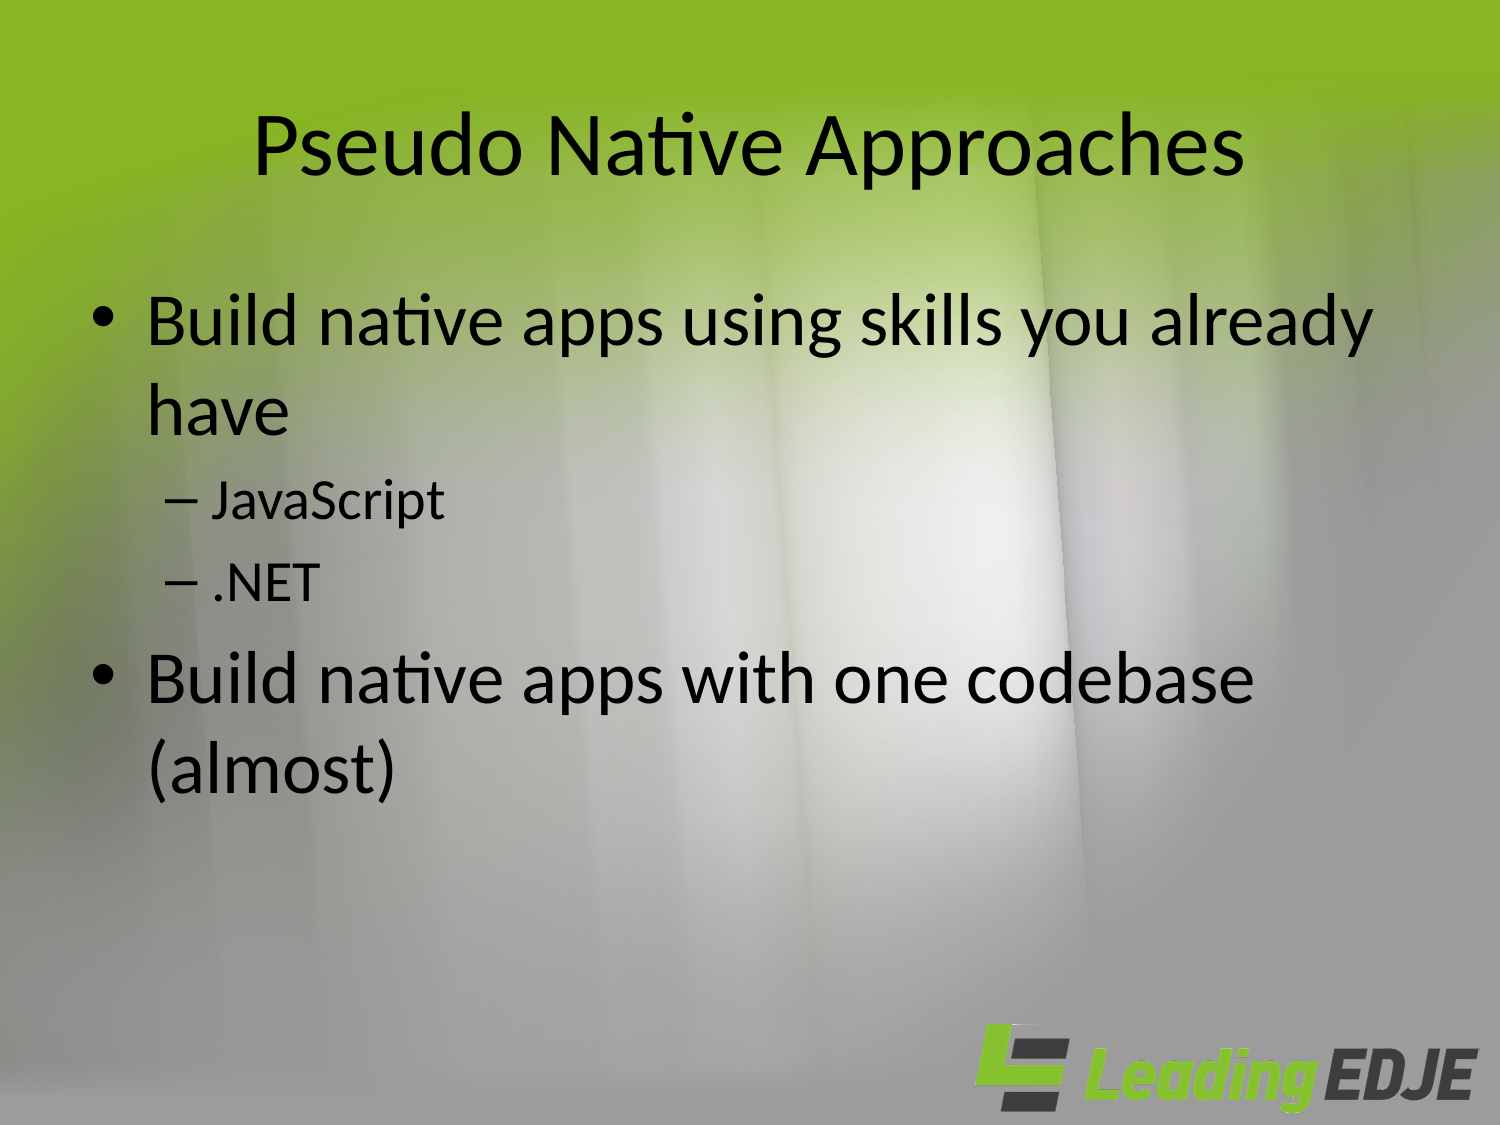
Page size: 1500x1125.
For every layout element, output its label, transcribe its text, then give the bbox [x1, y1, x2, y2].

title Pseudo Native Approaches [75, 45, 1425, 233]
picture [0, 0, 1500, 1125]
list Build native apps using skills you already have JavaScript .NET Build native apps with one codebase (almost) [75, 262, 1425, 1005]
